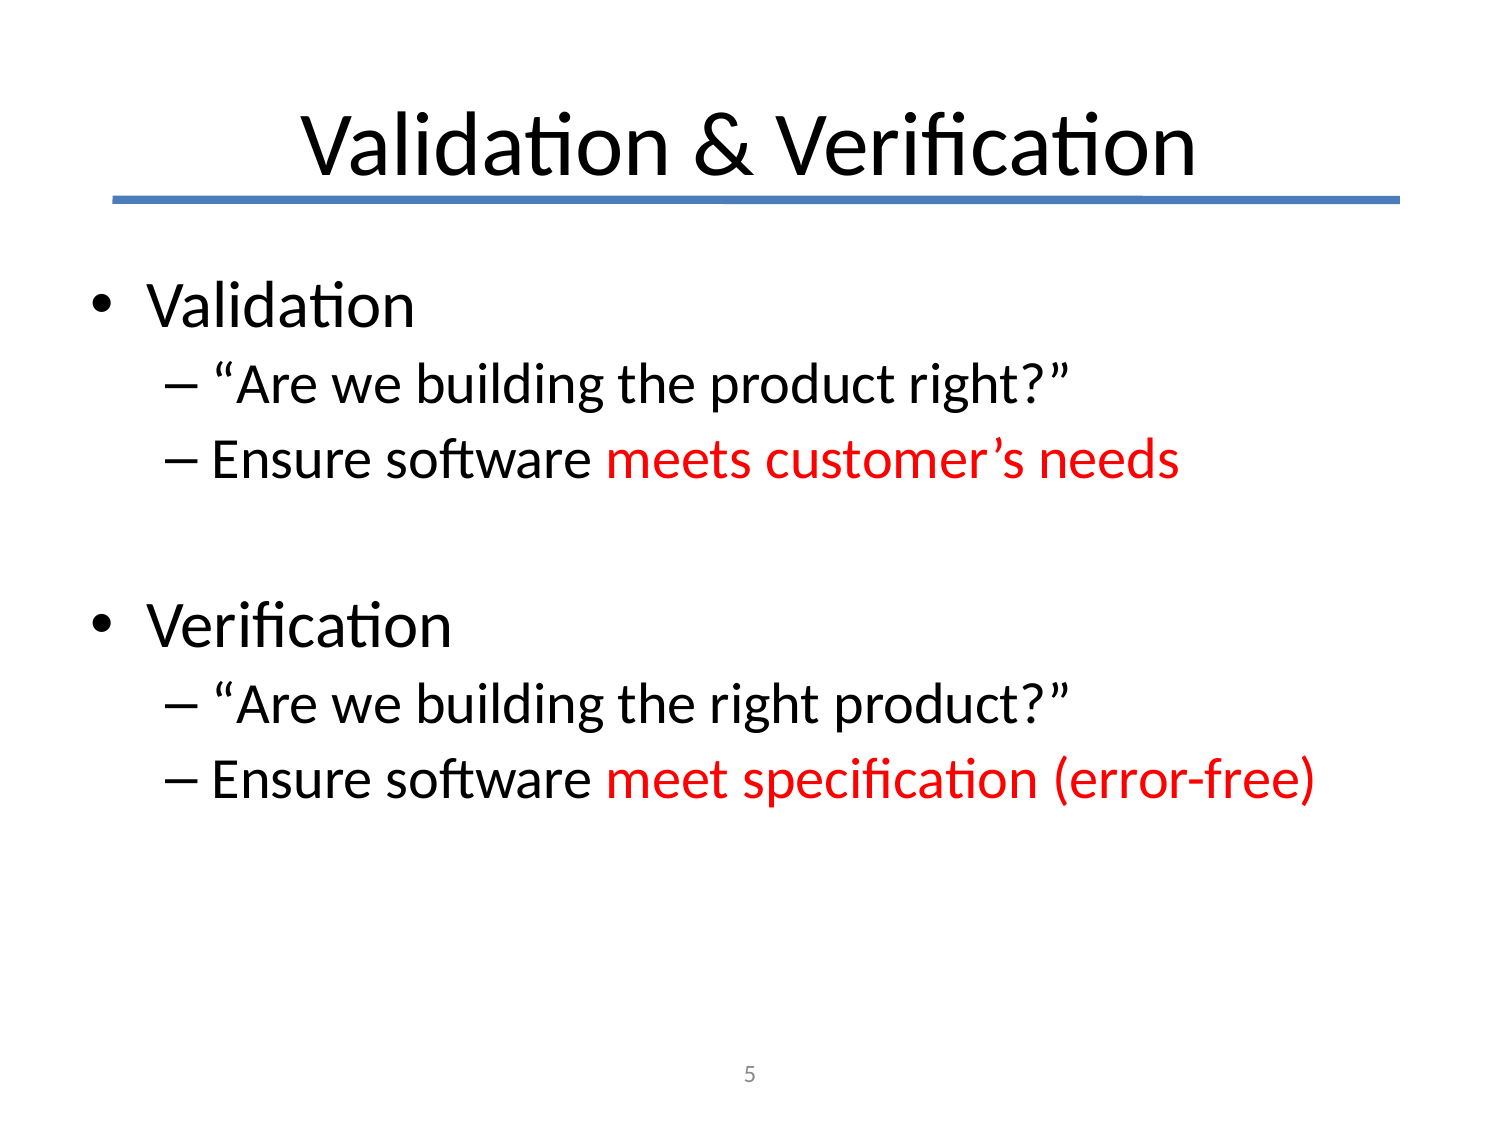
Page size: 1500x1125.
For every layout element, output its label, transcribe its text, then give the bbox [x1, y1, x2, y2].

list Validation “Are we building the product right?” Ensure software meets customer’s needs Verification “Are we building the right product?” Ensure software meet specification (error-free) [75, 262, 1425, 1005]
title Validation & Verification [75, 45, 1425, 233]
slide_number 5 [512, 1042, 988, 1103]
